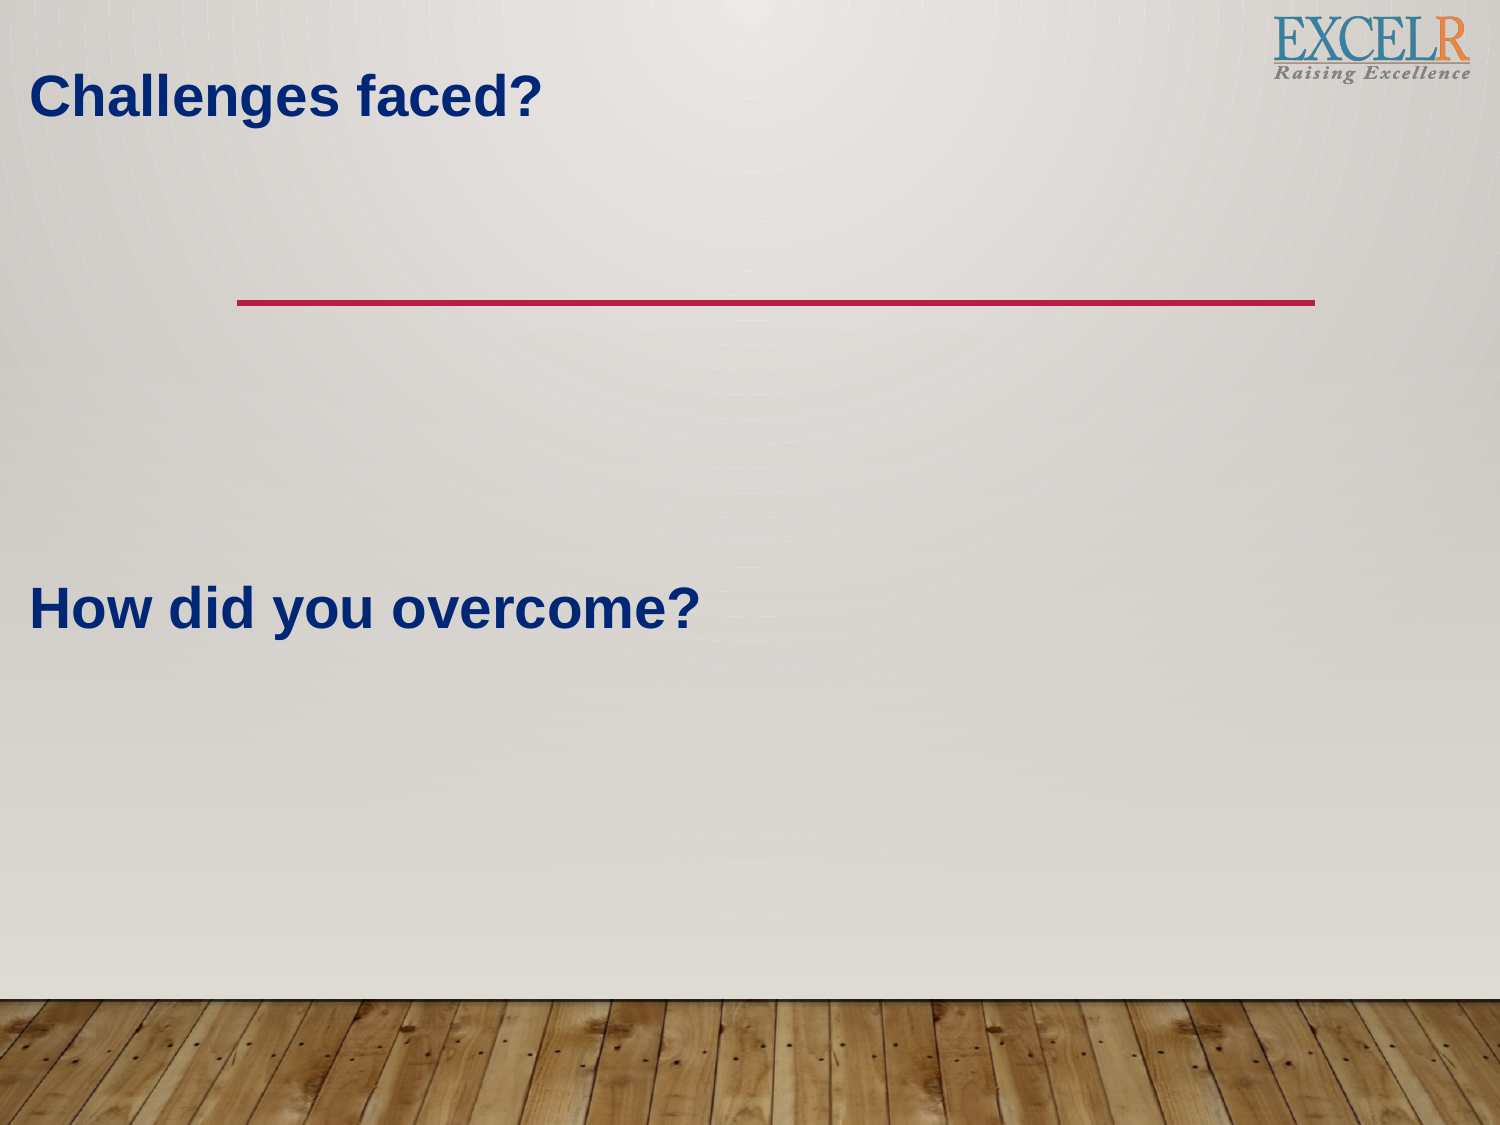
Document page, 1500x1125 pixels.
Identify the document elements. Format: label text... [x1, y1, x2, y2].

text_box How did you overcome? [14, 562, 731, 648]
text_box Challenges faced? [14, 50, 583, 136]
picture [1274, 16, 1470, 85]
picture [0, 999, 1500, 1125]
